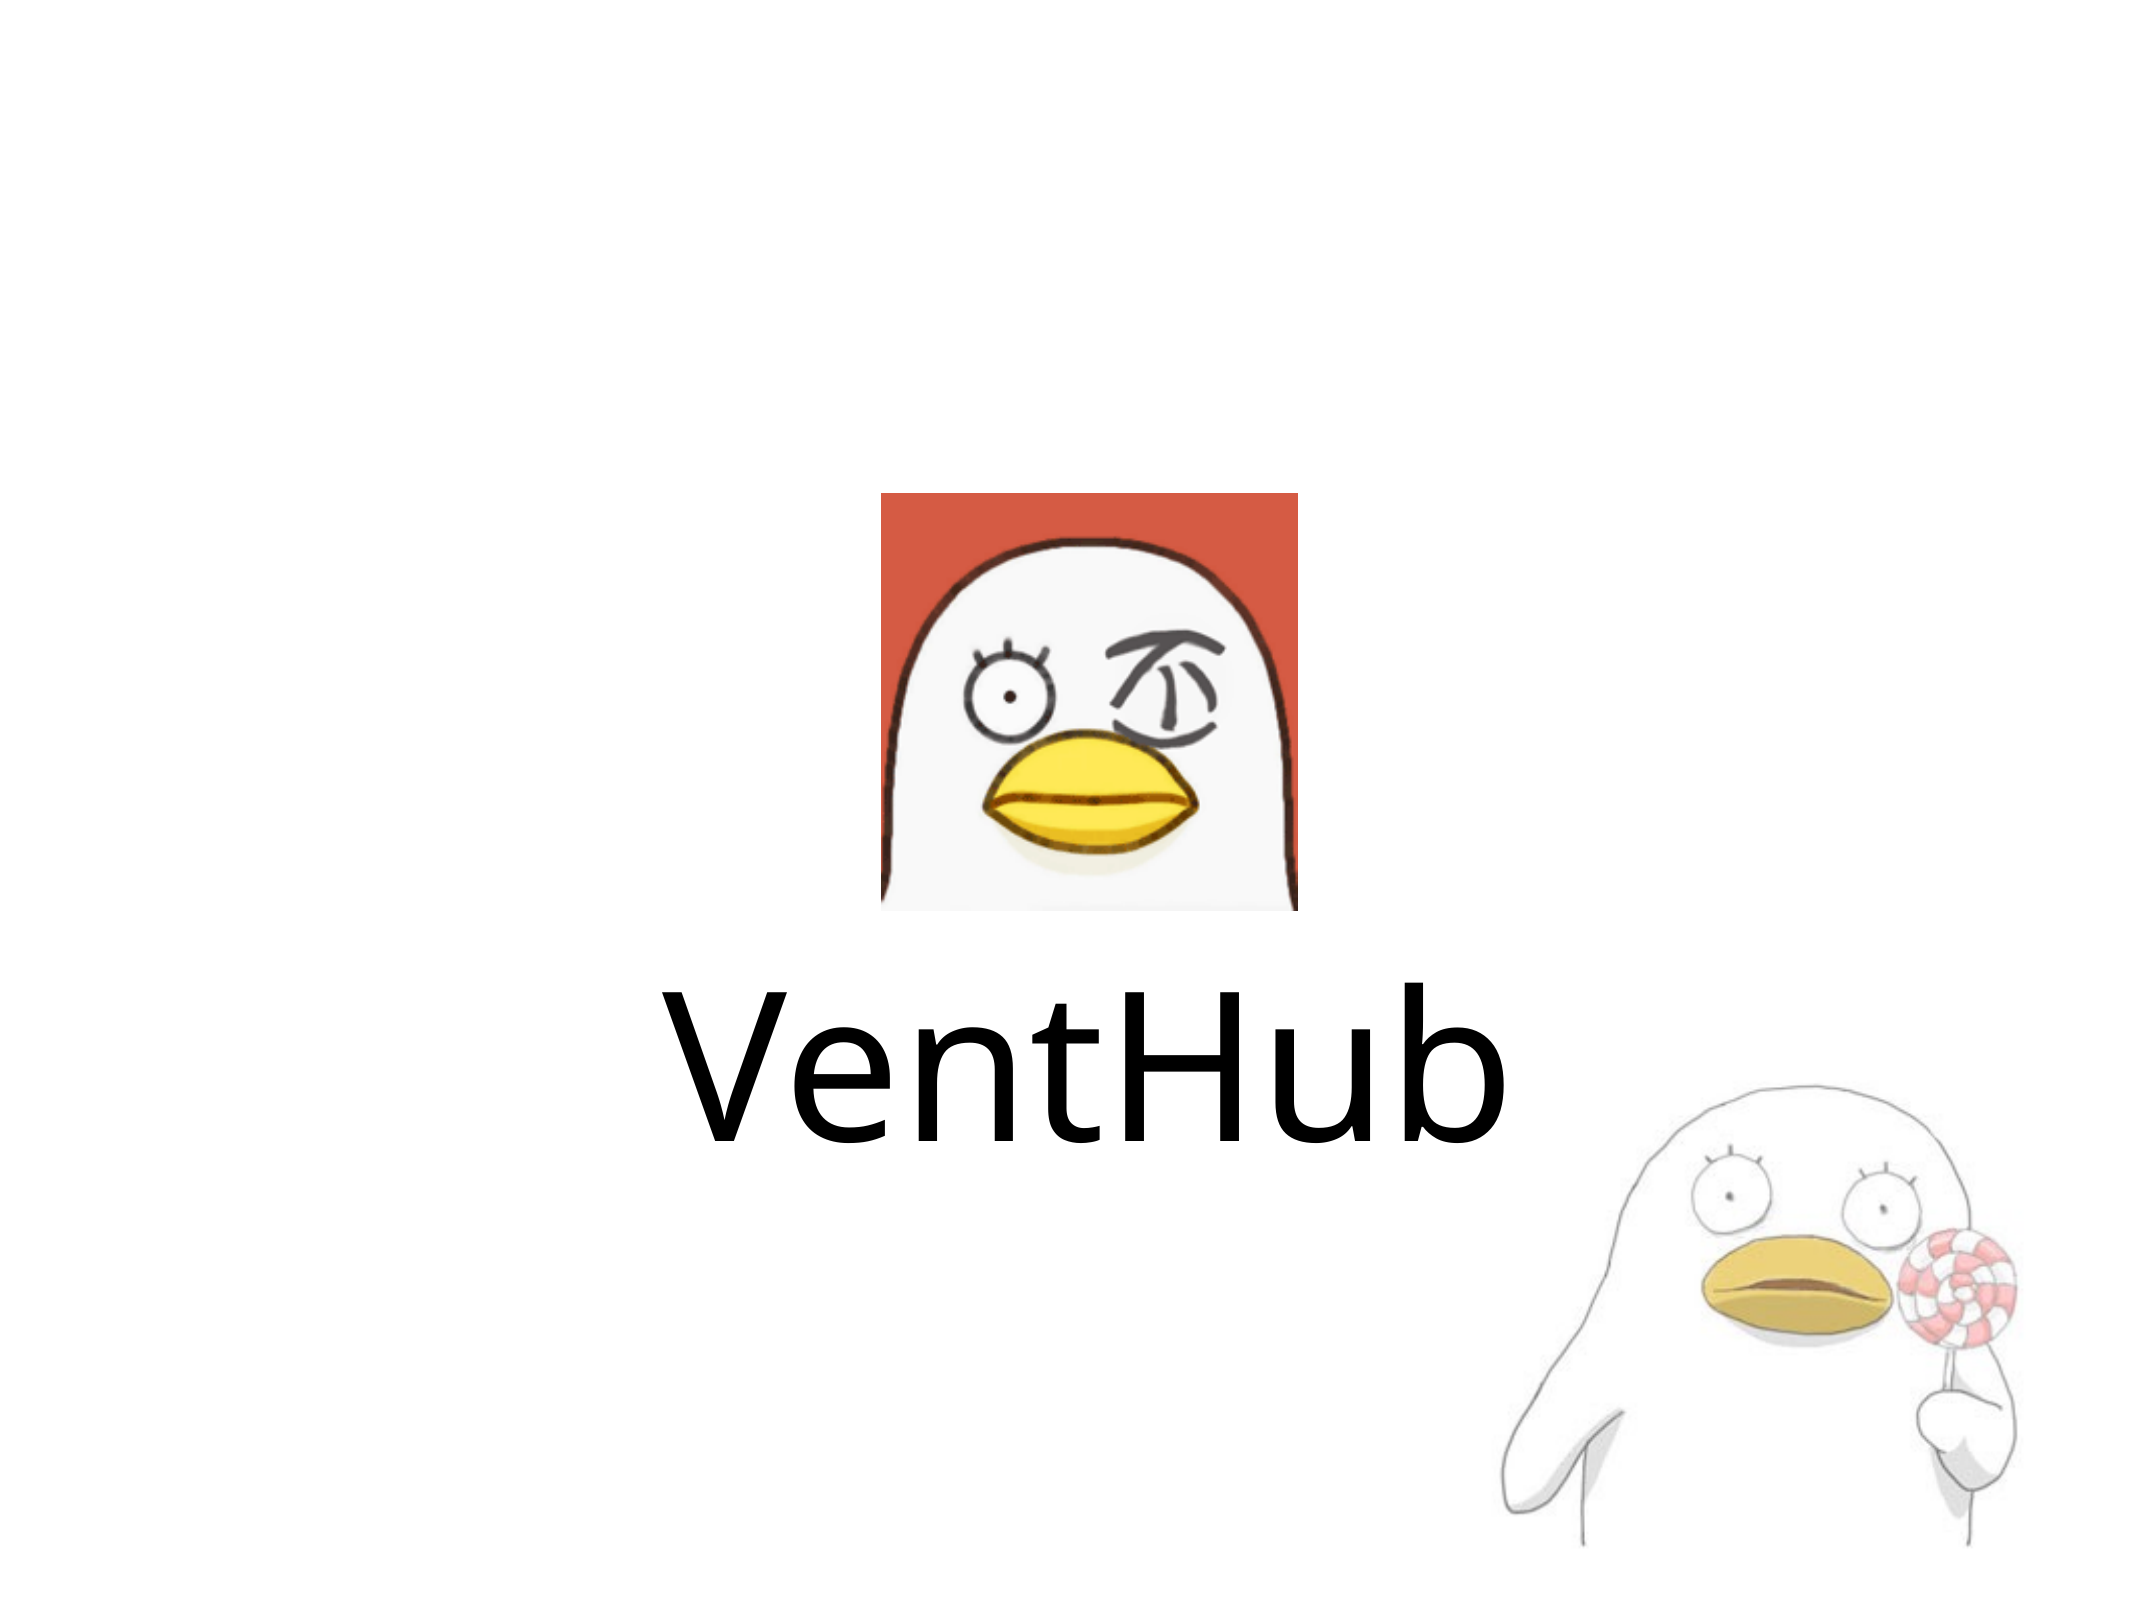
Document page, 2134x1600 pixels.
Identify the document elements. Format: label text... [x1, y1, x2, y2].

picture [880, 20, 2117, 1600]
text_box VentHub [654, 924, 1086, 1192]
